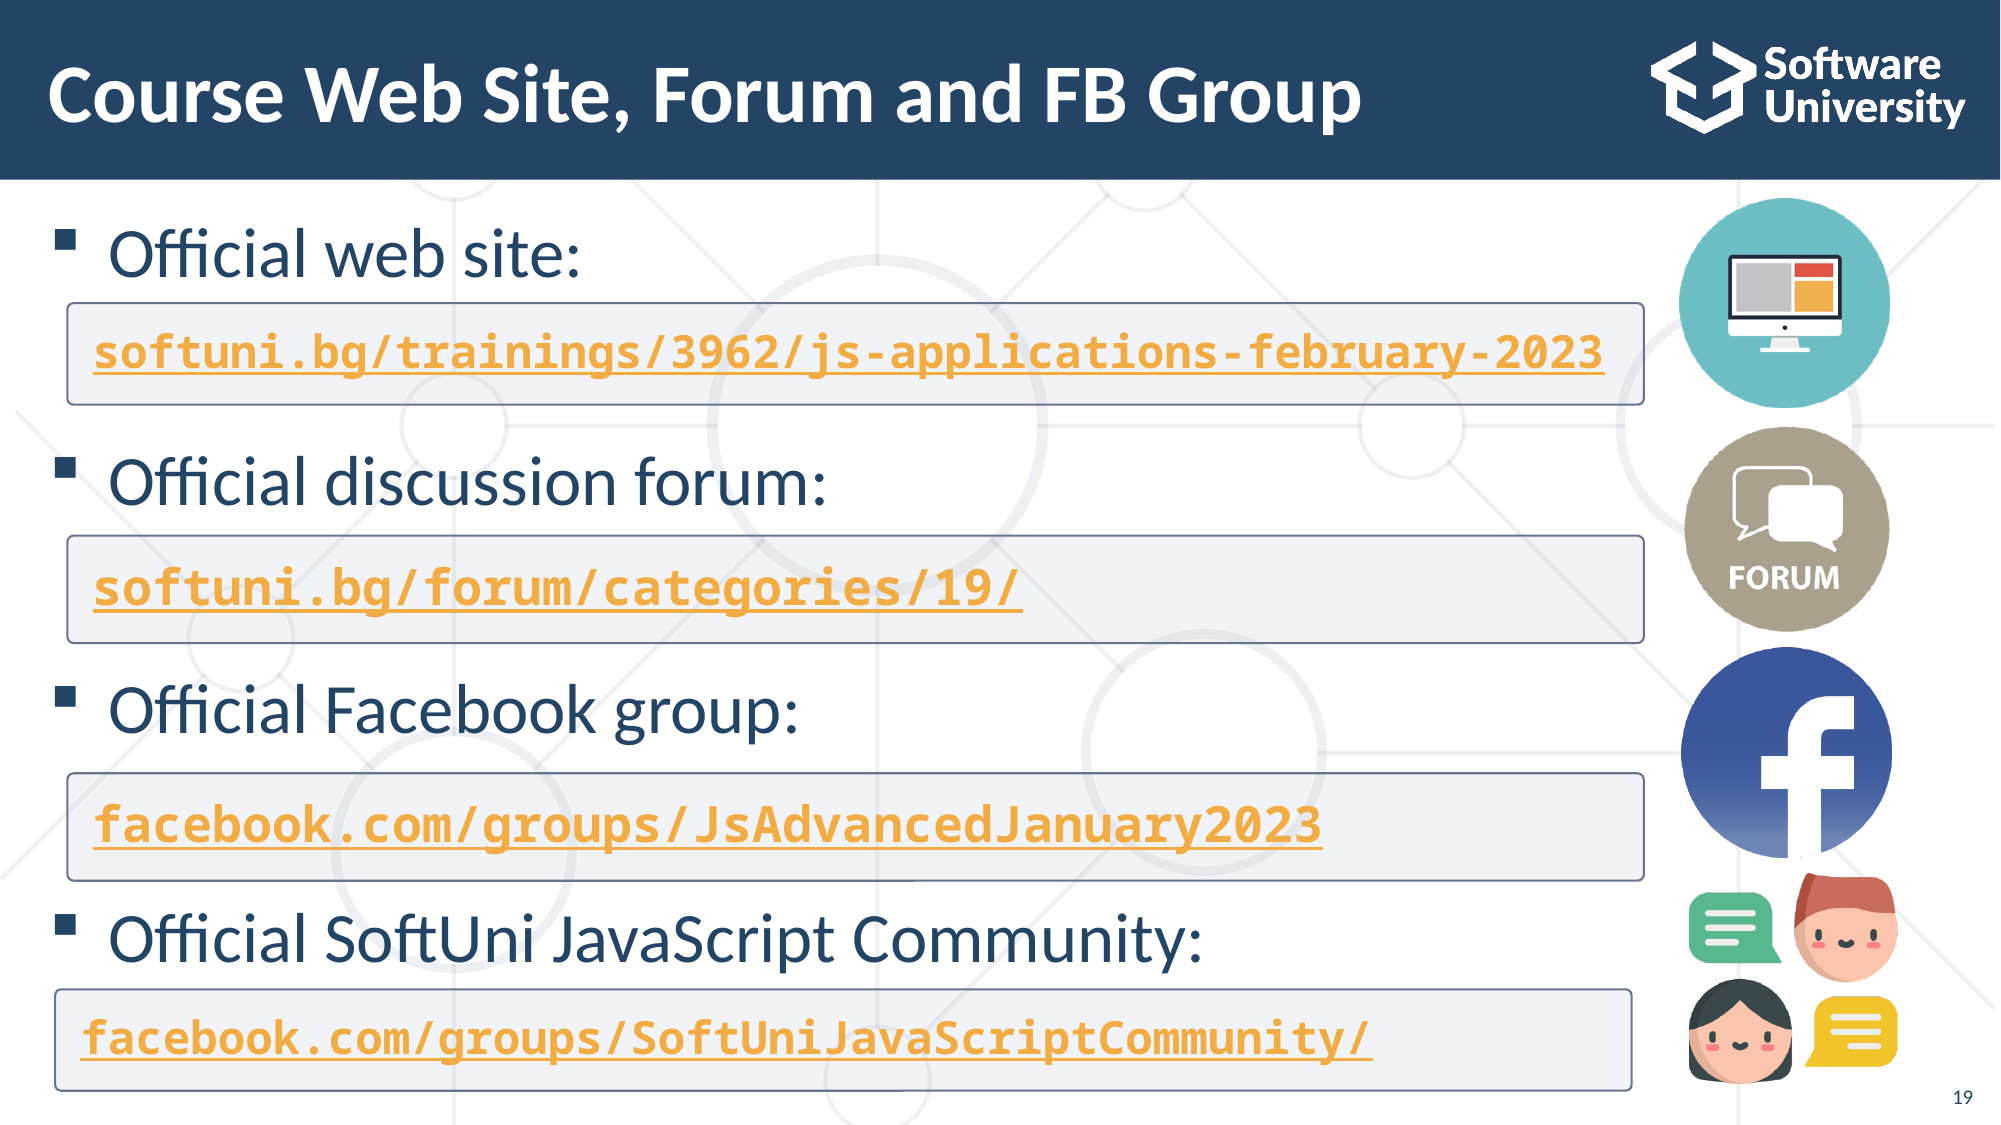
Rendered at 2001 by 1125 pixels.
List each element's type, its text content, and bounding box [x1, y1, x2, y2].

picture [1681, 423, 1892, 634]
text_box softuni.bg/trainings/3962/js-applications-february-2023 [67, 303, 1644, 405]
picture [1681, 647, 1892, 858]
slide_number 19 [1927, 1067, 1989, 1117]
list Official web site: Official discussion forum: Official Facebook group: Official SoftUni JavaScript Community: [31, 196, 1970, 1085]
text_box facebook.com/groups/SoftUniJavaScriptCommunity/ [55, 989, 1632, 1091]
picture [1679, 198, 1890, 409]
picture [1687, 873, 1898, 1084]
title Course Web Site, Forum and FB Group [31, 16, 1625, 162]
picture [1651, 41, 1966, 134]
text_box facebook.com/groups/JsAdvancedJanuary2023 [67, 773, 1644, 881]
text_box softuni.bg/forum/categories/19/ [67, 535, 1644, 644]
